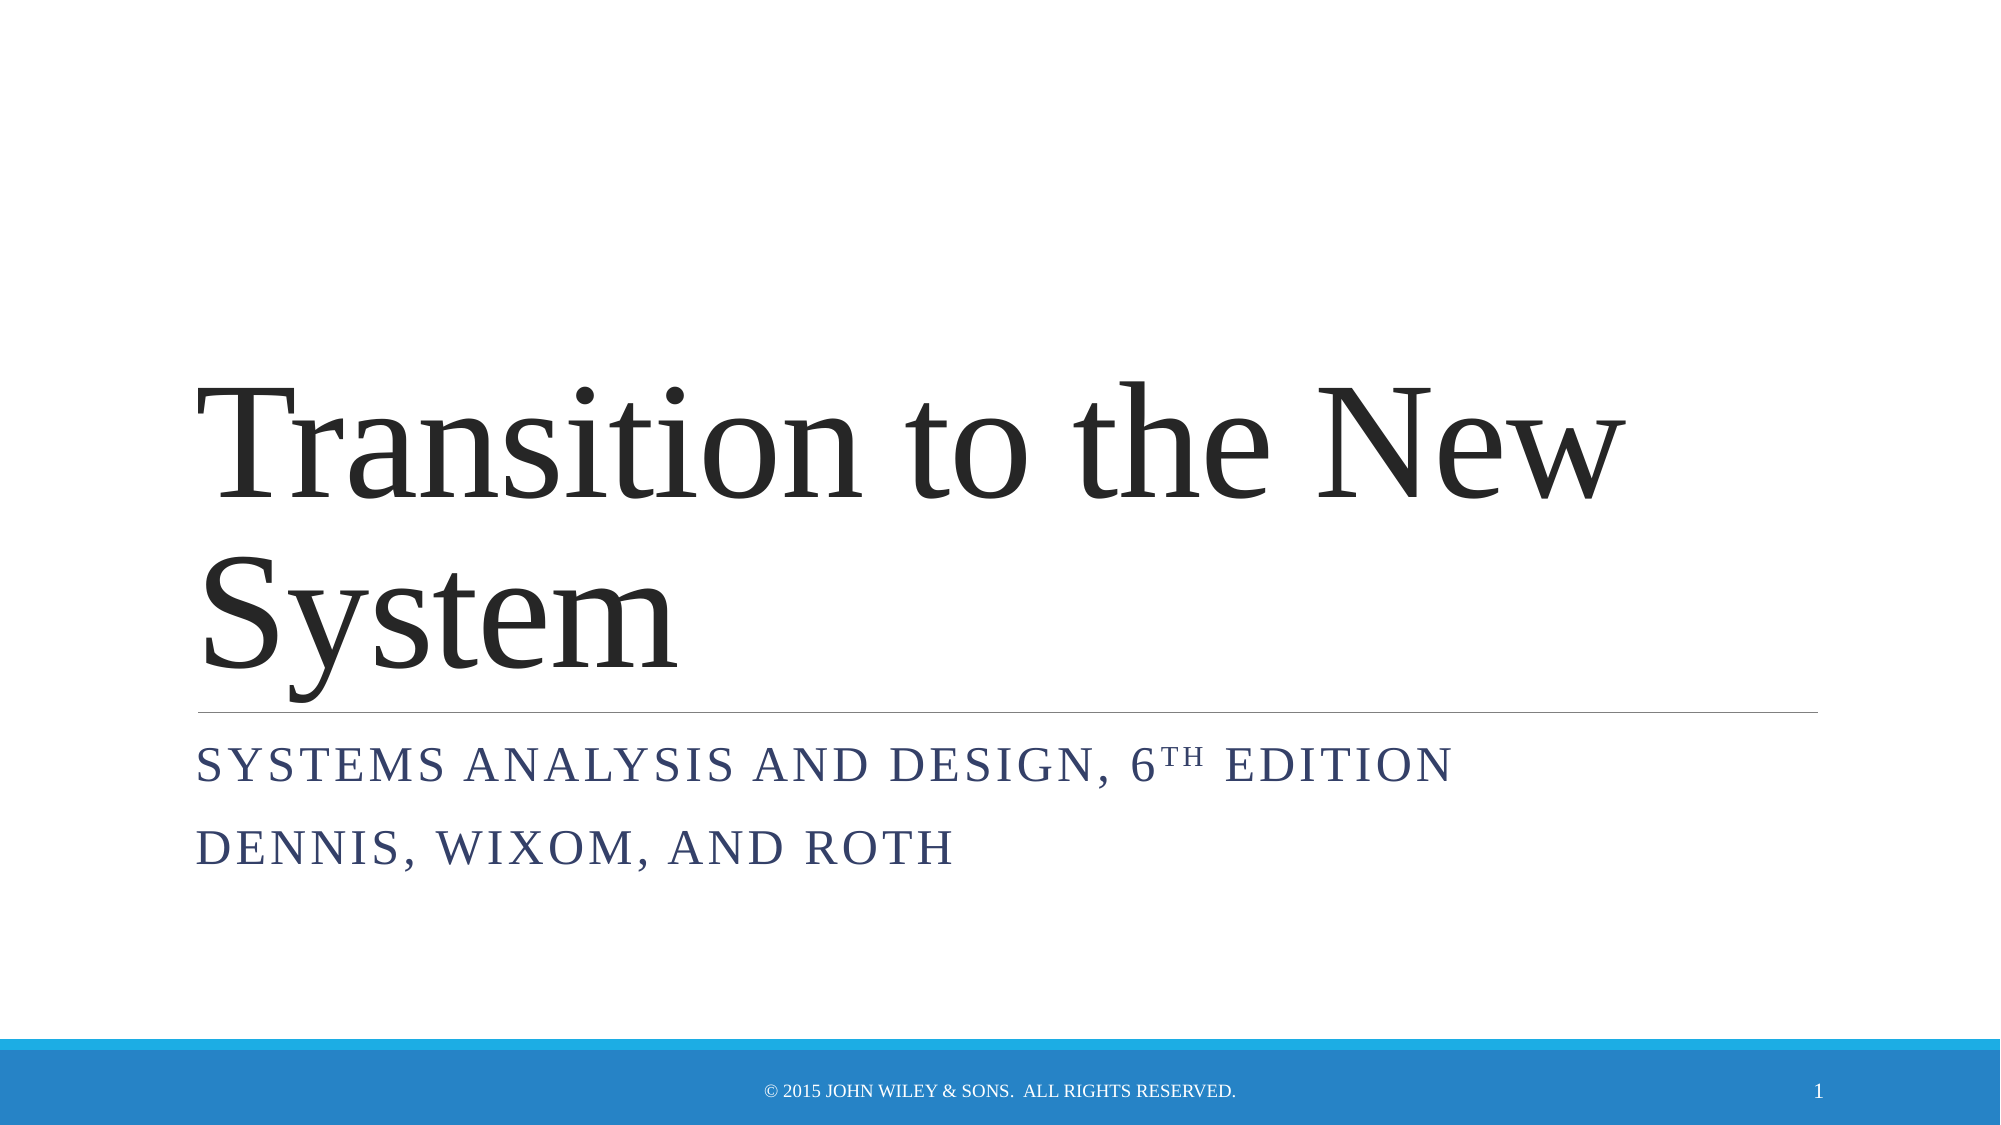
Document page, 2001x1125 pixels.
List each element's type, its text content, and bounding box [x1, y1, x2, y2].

subtitle Systems analysis and design, 6th edition Dennis, wixom, and roth [180, 730, 1831, 919]
slide_number 1 [1624, 1059, 1840, 1120]
footer © 2015 John Wiley & Sons. All Rights Reserved. [604, 1059, 1396, 1120]
title Transition to the New System [180, 124, 1830, 710]
